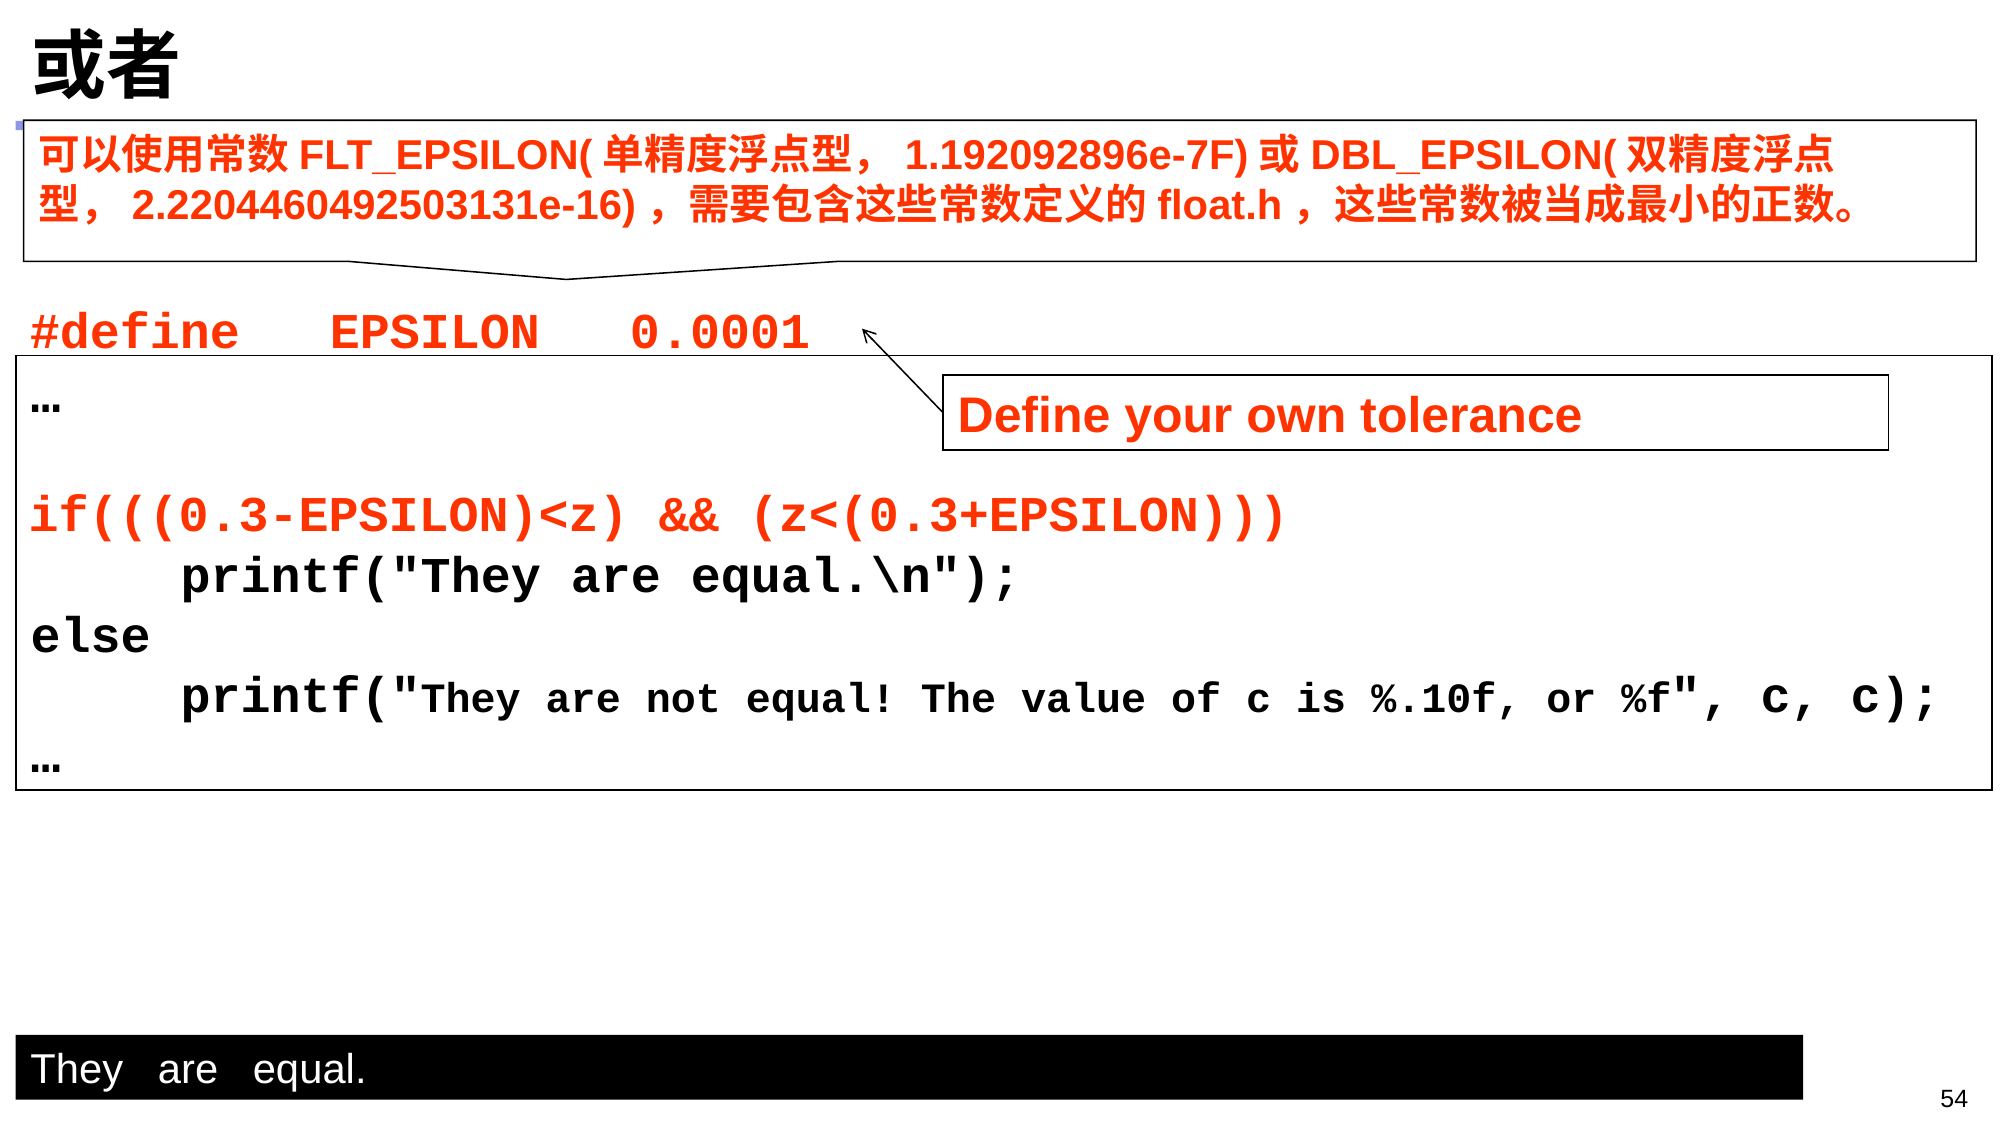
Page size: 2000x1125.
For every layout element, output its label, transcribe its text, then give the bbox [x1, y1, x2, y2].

text_box … if(z == 0.3) printf("They are equal.\n"); else printf("They are not equal! The value of c is %.10f, or %f", c, c); … [15, 355, 1992, 791]
text_box 可以使用常数FLT_EPSILON(单精度浮点型，1.192092896e-7F)或DBL_EPSILON(双精度浮点型，2.2204460492503131e-16)，需要包含这些常数定义的float.h，这些常数被当成最小的正数。 [23, 120, 1977, 280]
text_box Define your own tolerance [942, 375, 1889, 450]
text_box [861, 328, 944, 414]
text_box They are equal. [15, 1034, 1804, 1100]
text_box if(((0.3-EPSILON)<z) && (z<(0.3+EPSILON))) [28, 473, 1304, 549]
title 或者 [16, 12, 1984, 114]
text_box #define EPSILON 0.0001 [26, 290, 825, 366]
text_box 54 [1786, 1074, 1984, 1113]
